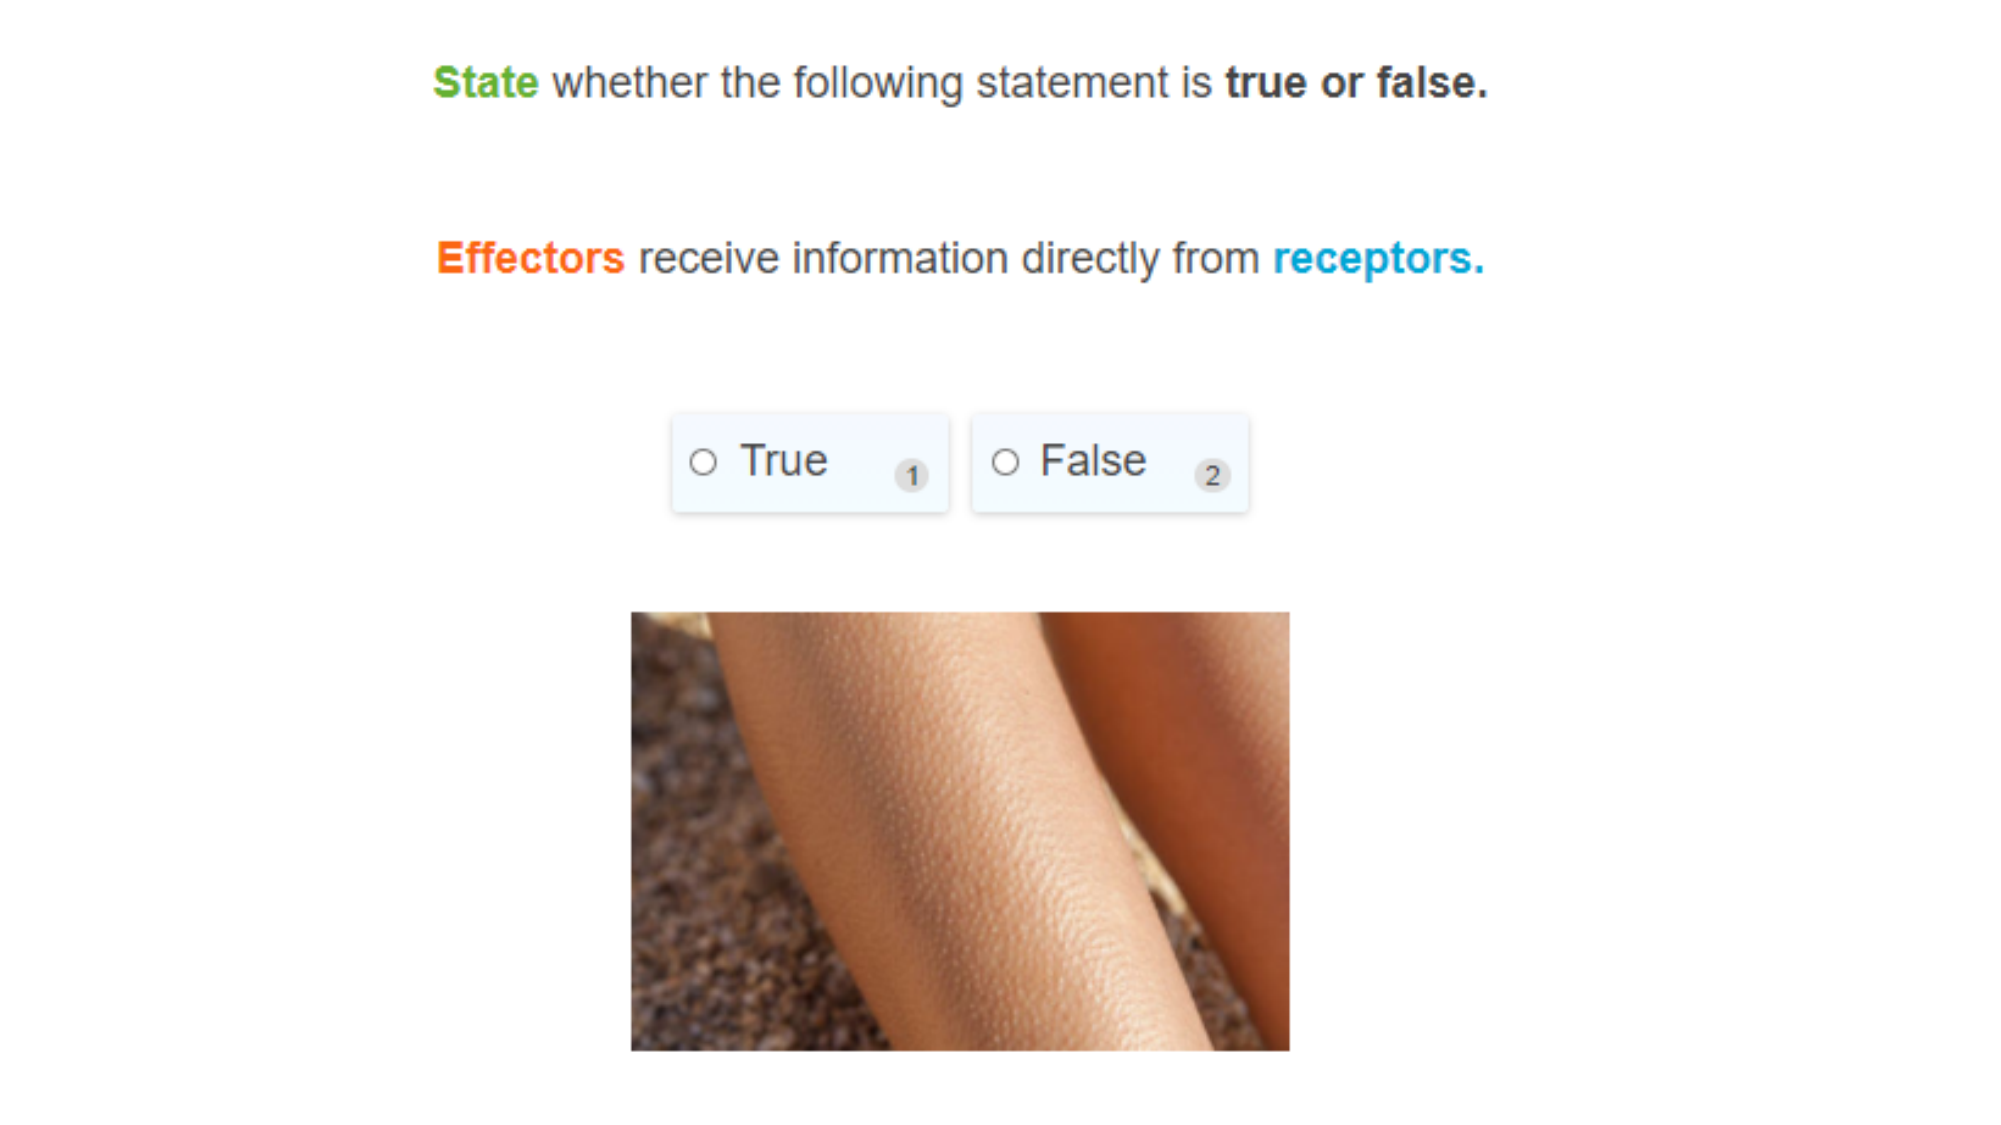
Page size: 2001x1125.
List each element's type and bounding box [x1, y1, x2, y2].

picture [393, 42, 1544, 1086]
